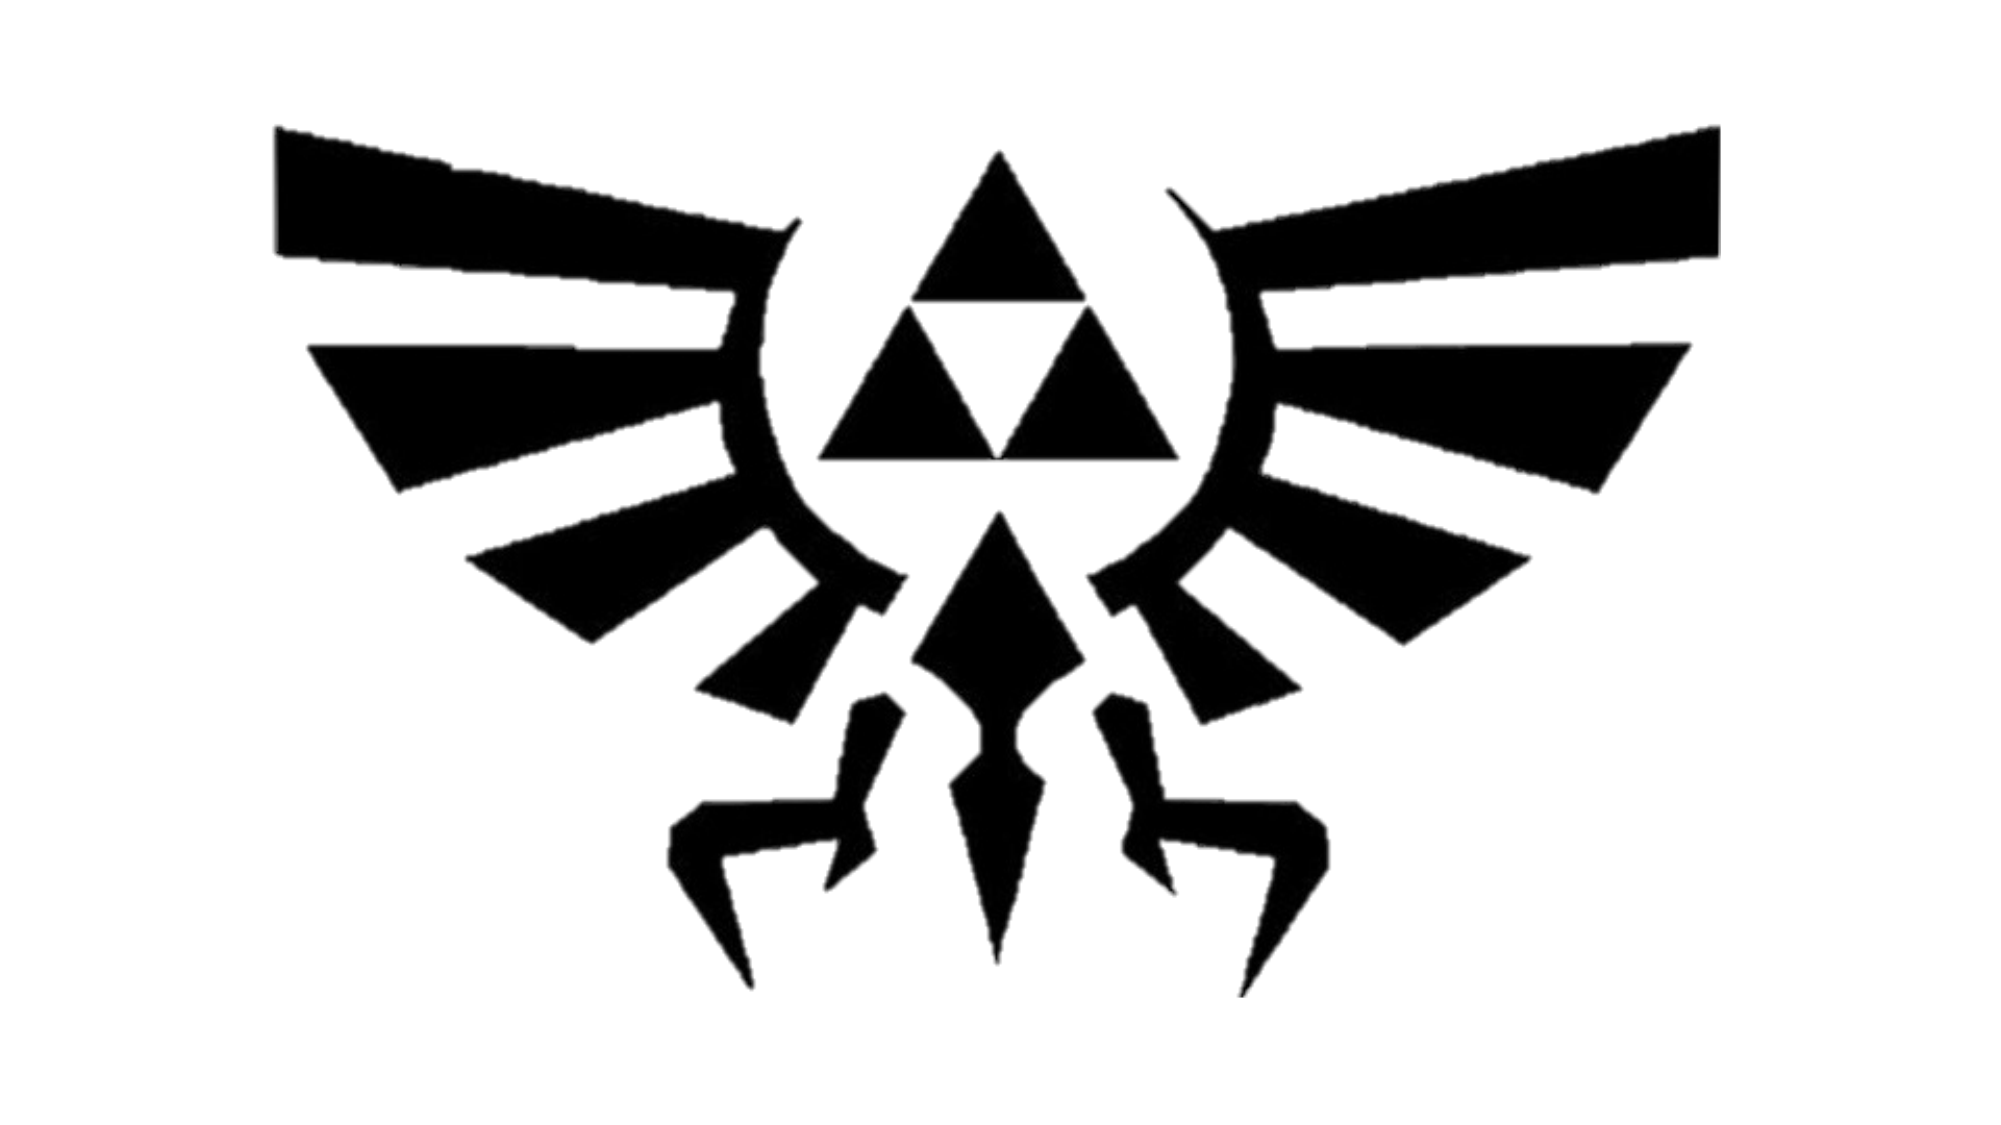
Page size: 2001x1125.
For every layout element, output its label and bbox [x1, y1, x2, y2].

picture [202, 77, 1798, 1048]
